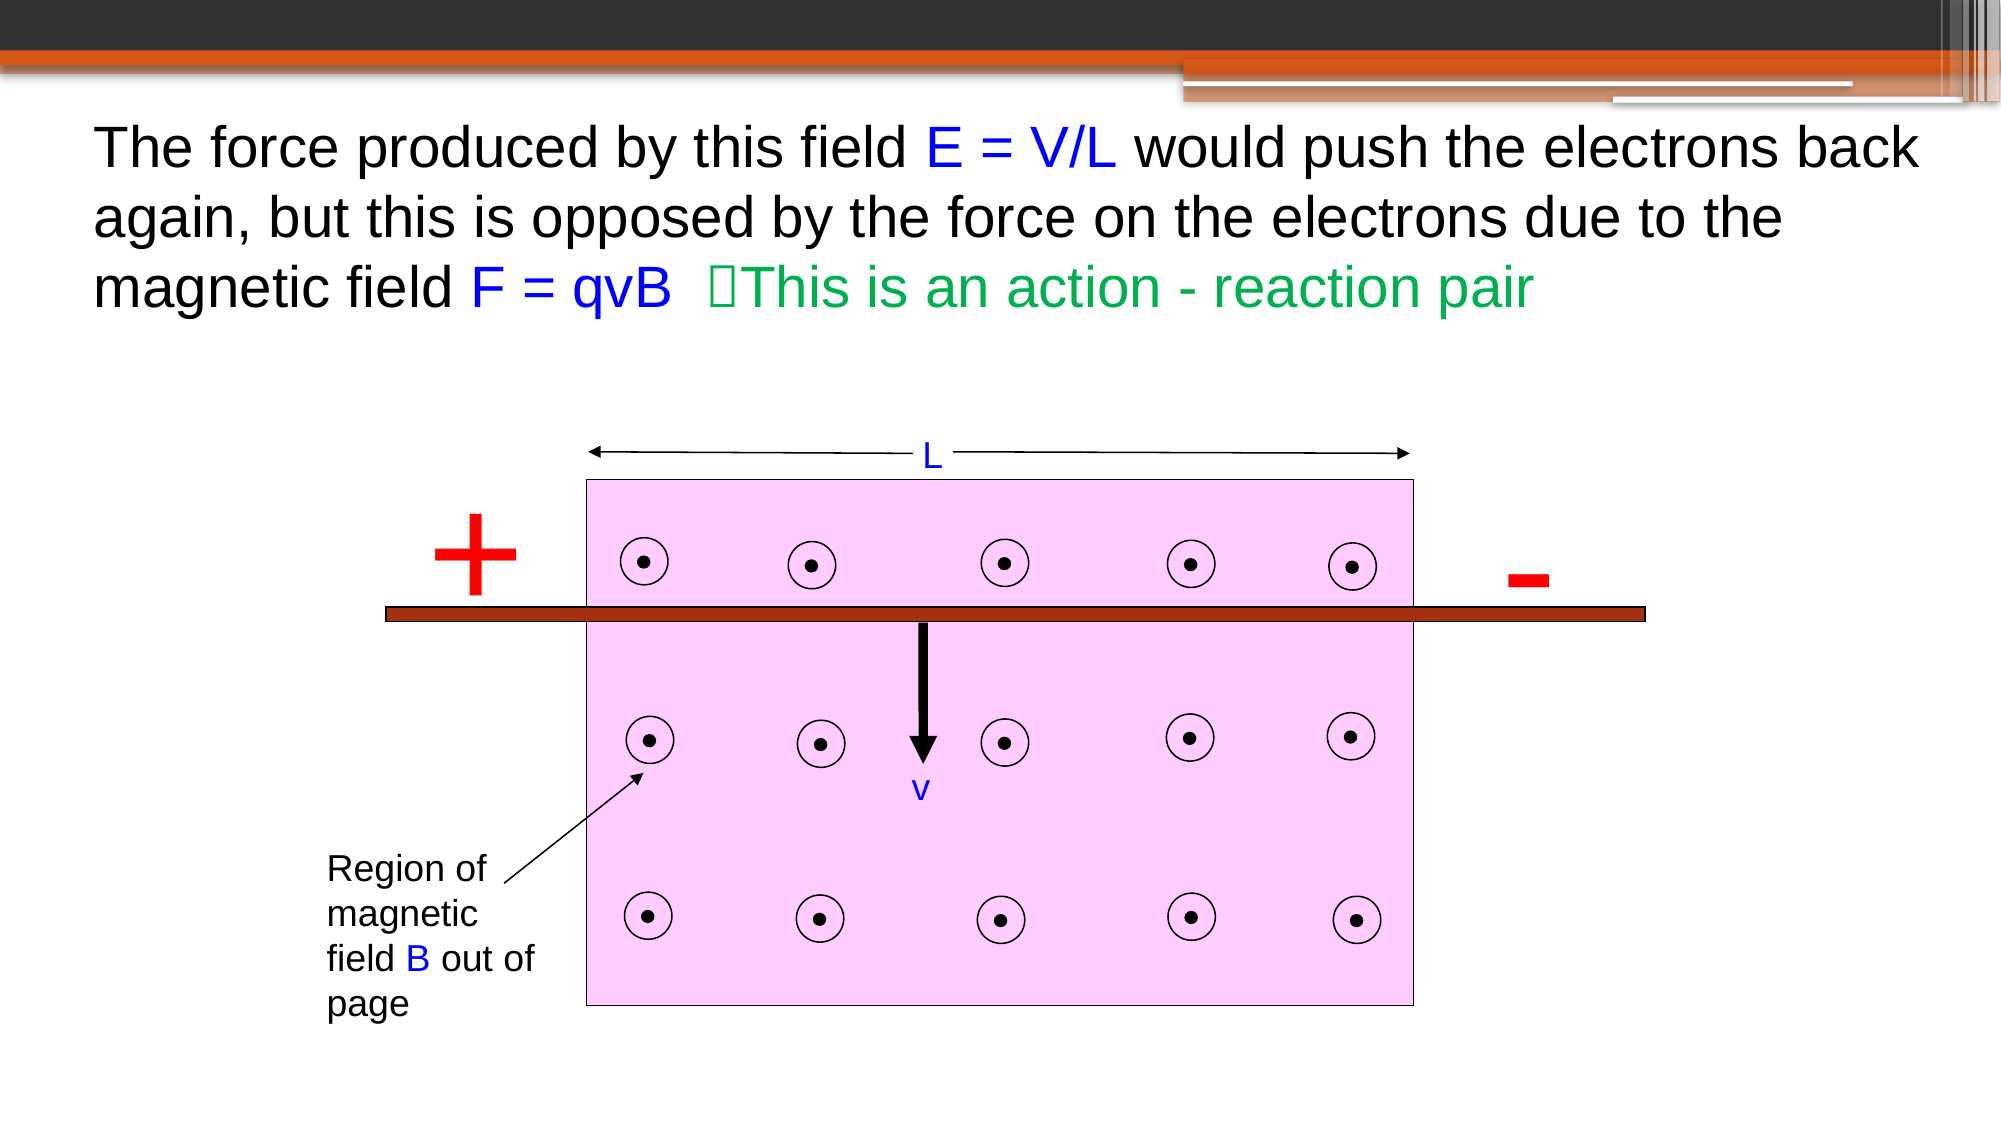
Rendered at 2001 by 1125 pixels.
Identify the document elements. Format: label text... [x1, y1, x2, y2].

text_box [980, 718, 1029, 767]
text_box [588, 445, 913, 459]
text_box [1167, 540, 1216, 588]
text_box v [896, 755, 964, 815]
text_box [586, 622, 1414, 1006]
list The force produced by this field E = V/L would push the electrons back again, but this is opposed by the force on the electrons due to the magnetic field F = qvB This is an action - reaction pair [18, 101, 1954, 1045]
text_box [797, 719, 846, 768]
text_box L [907, 423, 986, 484]
text_box + [412, 436, 535, 652]
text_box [1328, 542, 1377, 591]
text_box - [1486, 451, 1564, 667]
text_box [788, 541, 836, 589]
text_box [1327, 712, 1375, 761]
text_box [385, 607, 412, 622]
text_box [626, 716, 674, 764]
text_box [796, 894, 844, 943]
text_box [620, 537, 669, 586]
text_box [1166, 713, 1215, 762]
text_box [586, 479, 1414, 607]
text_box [1333, 896, 1381, 944]
text_box [1564, 607, 1646, 622]
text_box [1167, 892, 1216, 941]
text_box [649, 891, 673, 940]
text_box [311, 772, 644, 1033]
text_box [535, 607, 1486, 622]
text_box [977, 896, 1025, 944]
text_box [952, 447, 1410, 460]
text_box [980, 539, 1029, 587]
text_box [917, 622, 930, 755]
